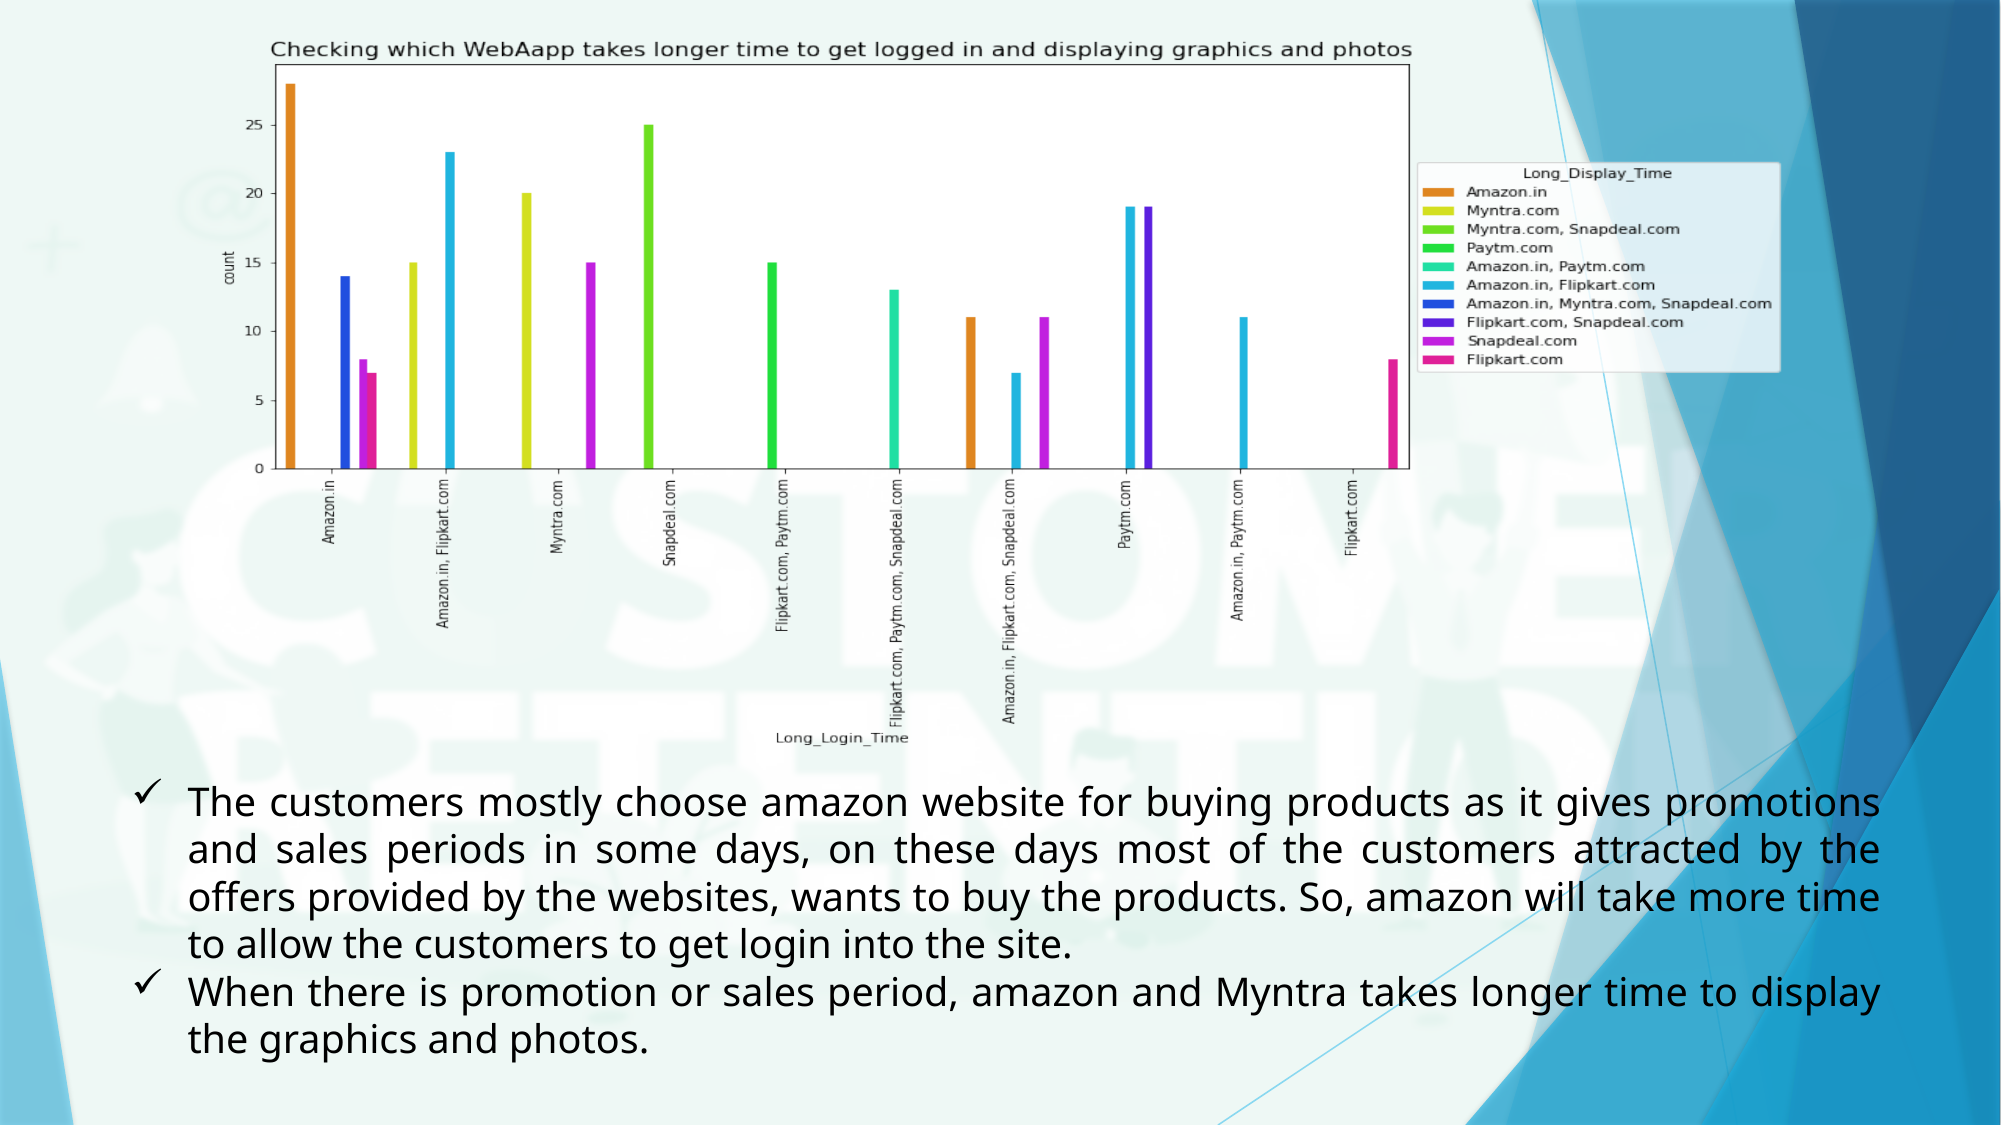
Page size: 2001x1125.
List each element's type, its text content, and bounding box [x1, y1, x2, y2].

picture [211, 32, 1789, 754]
text_box The customers mostly choose amazon website for buying products as it gives promotions and sales periods in some days, on these days most of the customers attracted by the offers provided by the websites, wants to buy the products. So, amazon will take more time to allow the customers to get login into the site. When there is promotion or sales period, amazon and Myntra takes longer time to display the graphics and photos. [116, 769, 1898, 1069]
